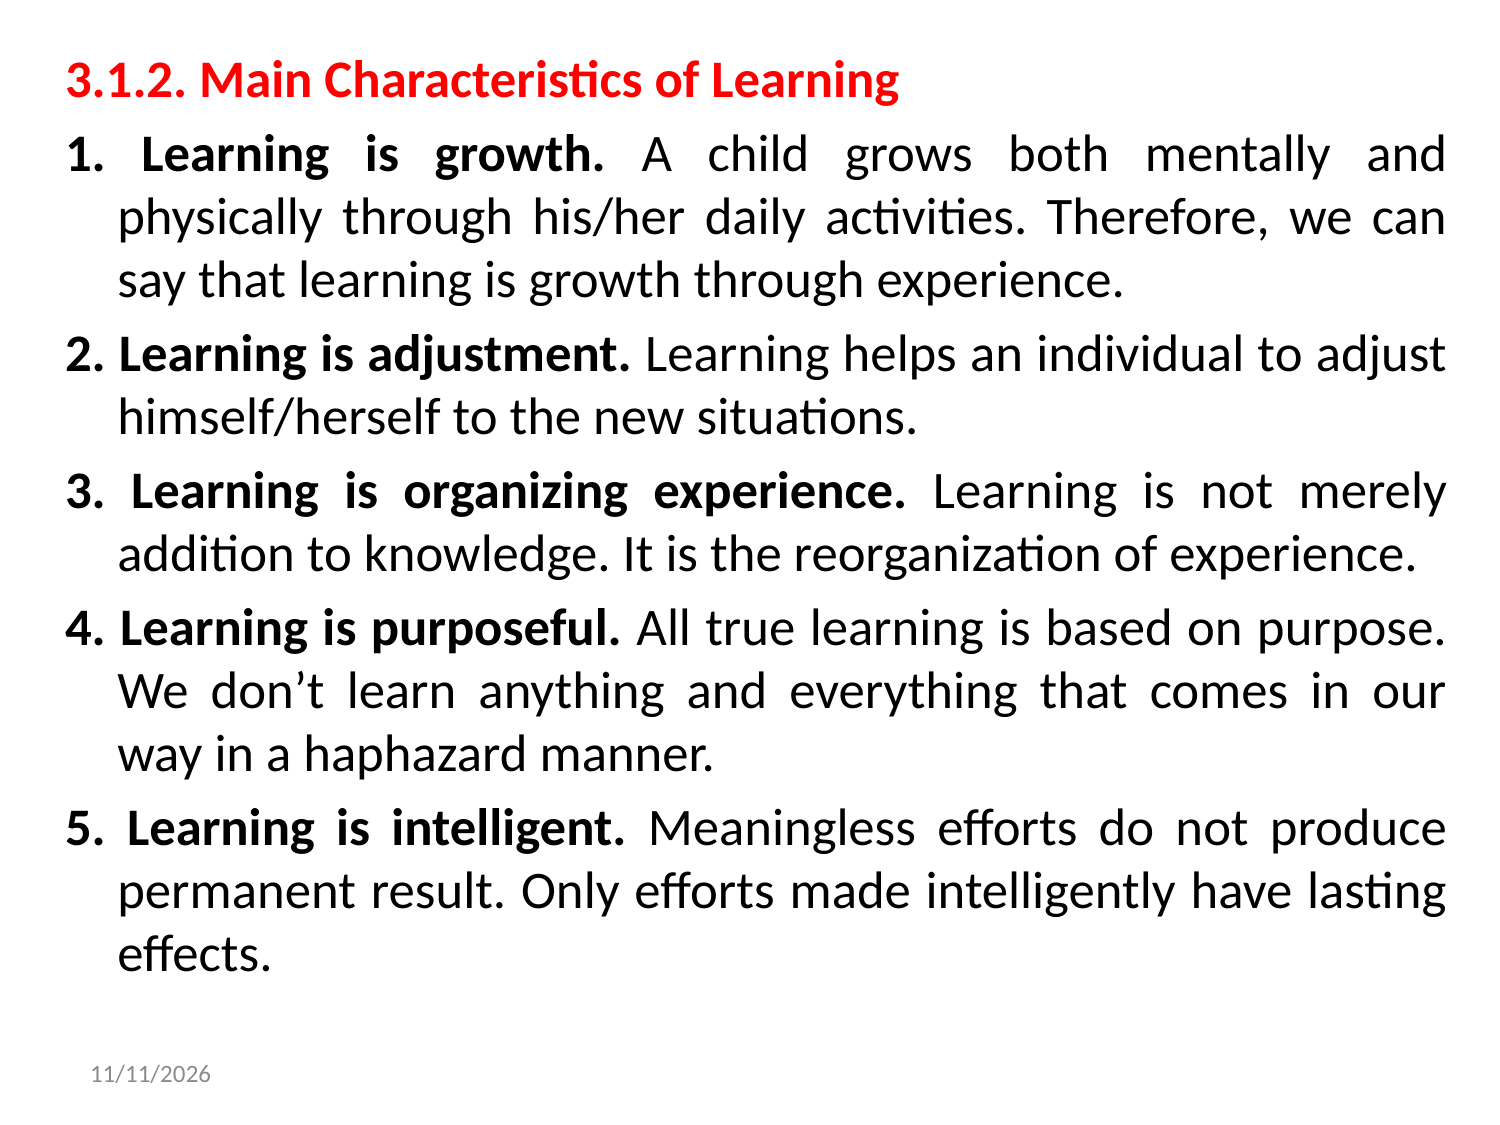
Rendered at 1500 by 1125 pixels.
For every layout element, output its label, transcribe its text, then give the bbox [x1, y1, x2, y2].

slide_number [75, 1042, 425, 1103]
list 3.1.2. Main Characteristics of Learning 1. Learning is growth. A child grows both mentally and physically through his/her daily activities. Therefore, we can say that learning is growth through experience. 2. Learning is adjustment. Learning helps an individual to adjust himself/herself to the new situations. 3. Learning is organizing experience. Learning is not merely addition to knowledge. It is the reorganization of experience. 4. Learning is purposeful. All true learning is based on purpose. We don’t learn anything and everything that comes in our way in a haphazard manner. 5. Learning is intelligent. Meaningless efforts do not produce permanent result. Only efforts made intelligently have lasting effects. [50, 37, 1463, 1050]
